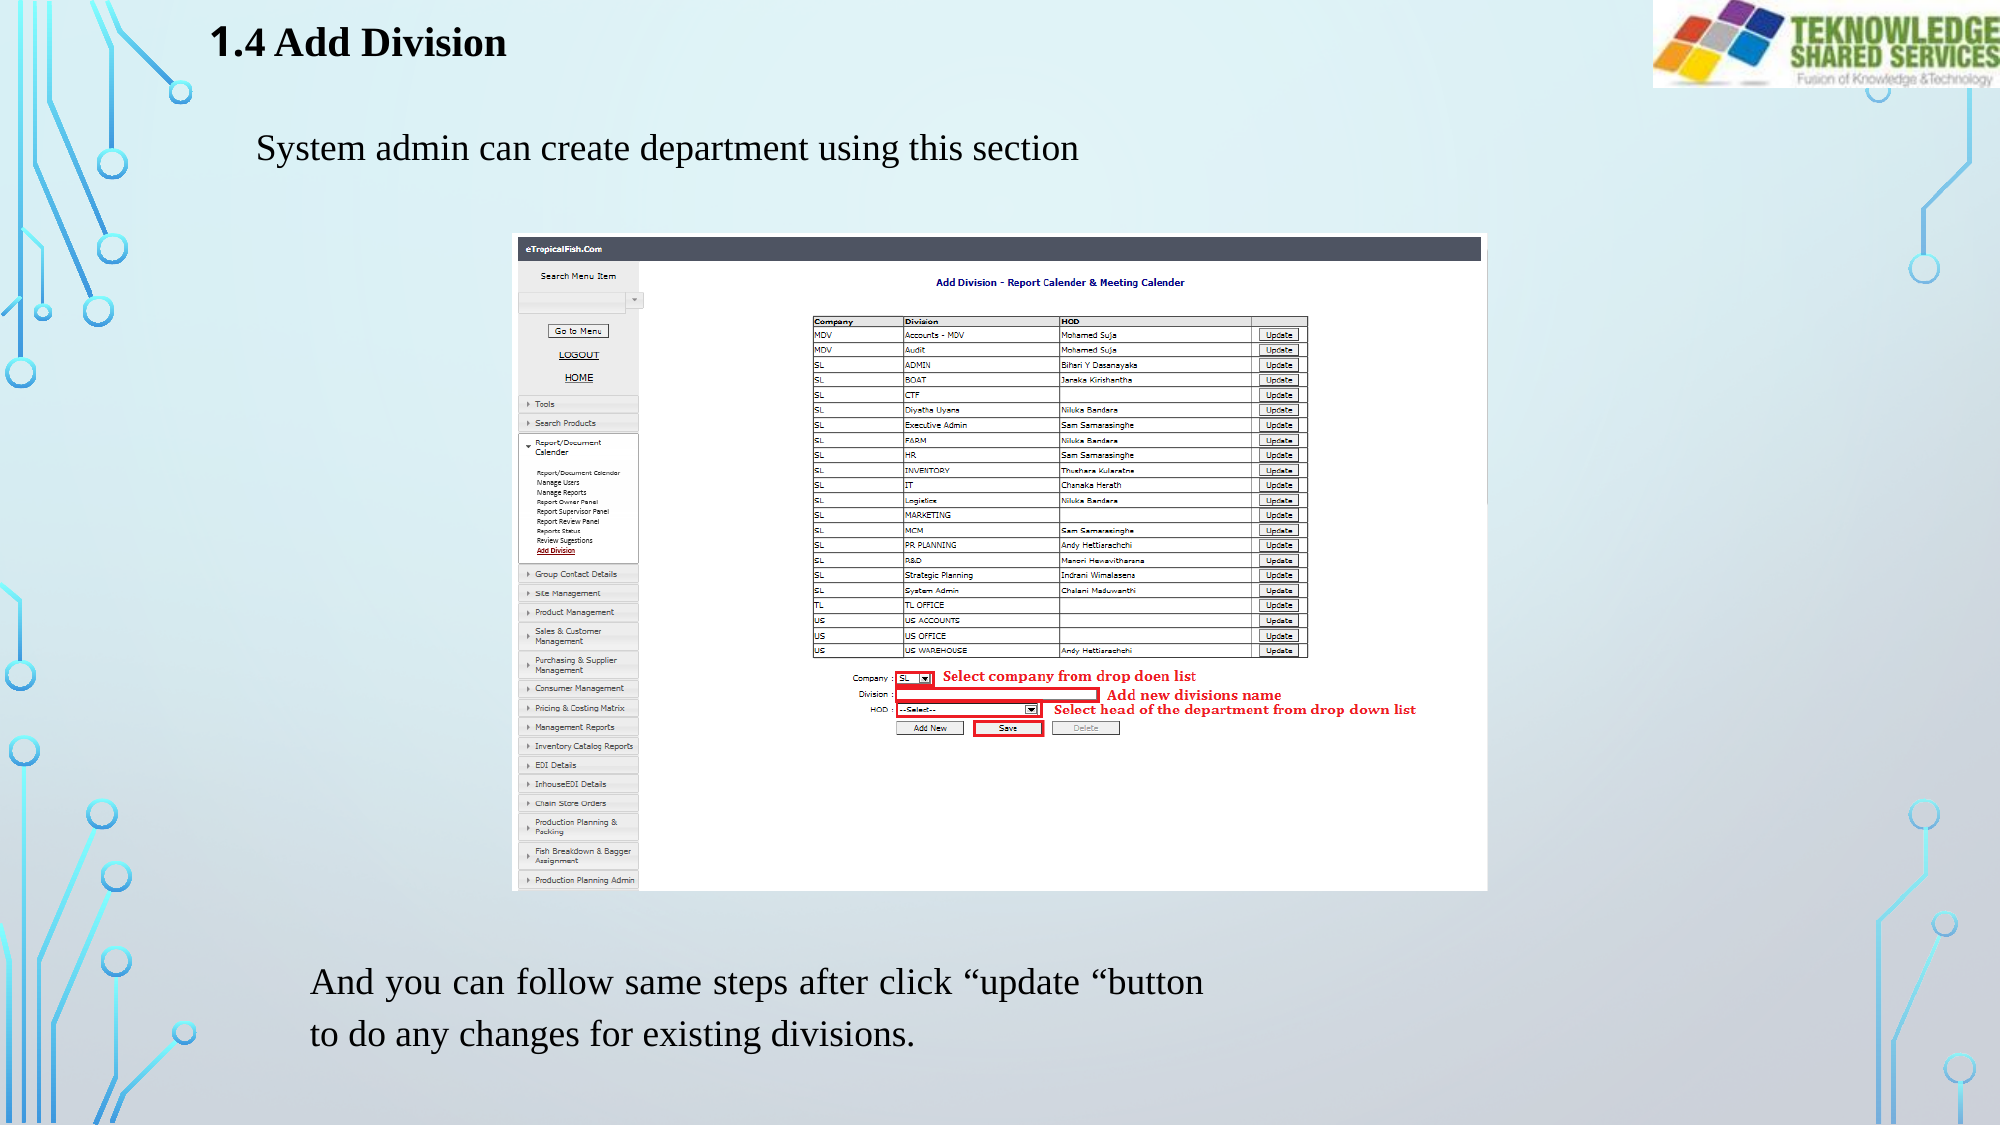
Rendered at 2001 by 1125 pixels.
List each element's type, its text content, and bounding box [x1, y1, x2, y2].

text_box And you can follow same steps after click “update “button to do any changes for existing divisions. [219, 890, 1220, 1061]
picture [512, 233, 1488, 892]
picture [1652, 0, 2000, 88]
text_box 1.4 Add Division System admin can create department using this section [193, 0, 1194, 176]
